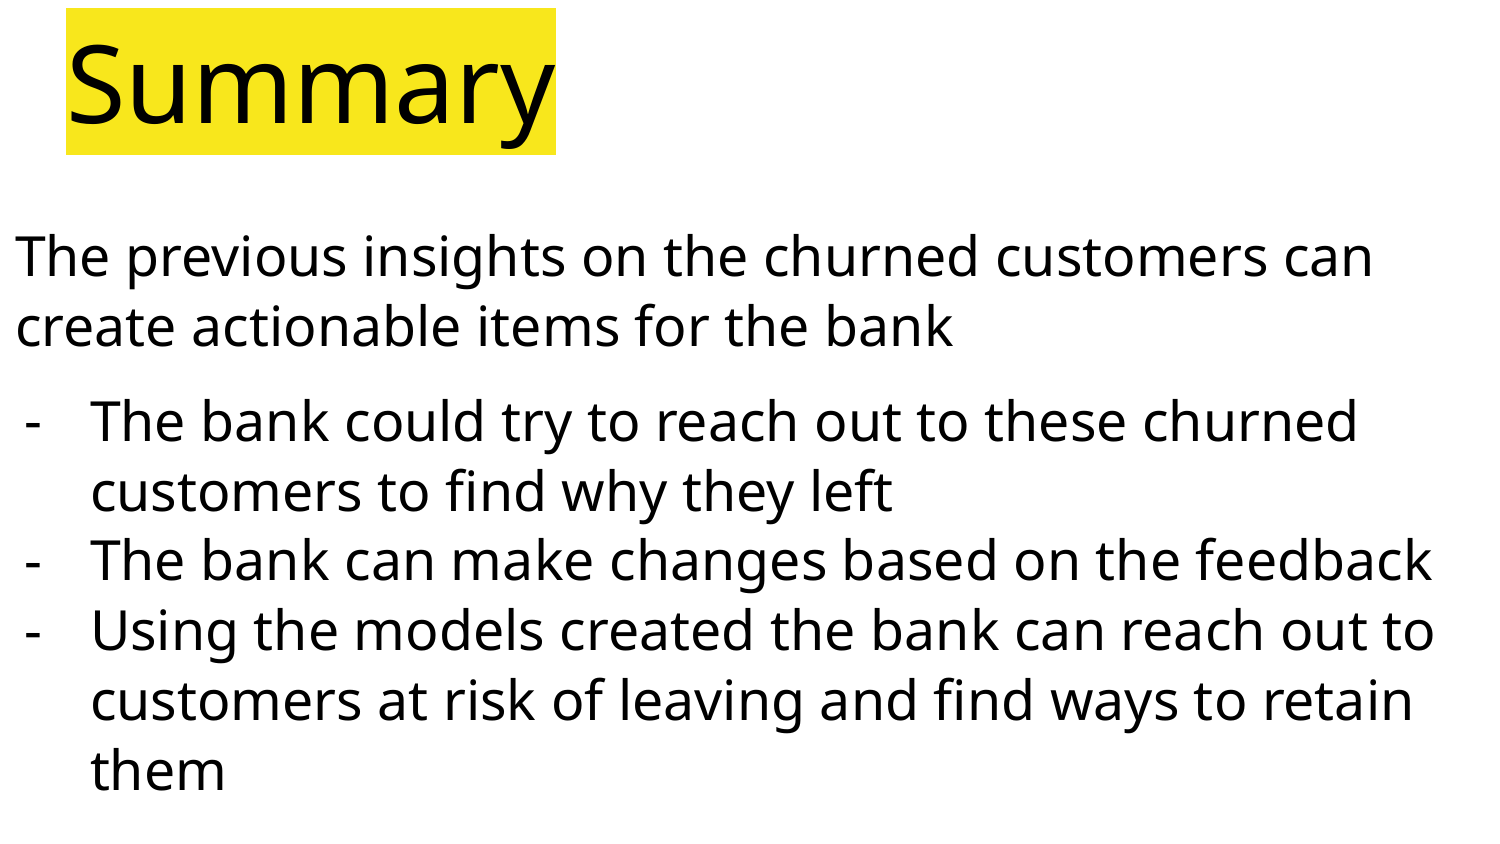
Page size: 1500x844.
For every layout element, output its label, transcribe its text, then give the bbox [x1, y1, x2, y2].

list The previous insights on the churned customers can create actionable items for the bank The bank could try to reach out to these churned customers to find why they left The bank can make changes based on the feedback Using the models created the bank can reach out to customers at risk of leaving and find ways to retain them [0, 202, 1500, 844]
title Summary [51, 0, 1449, 94]
